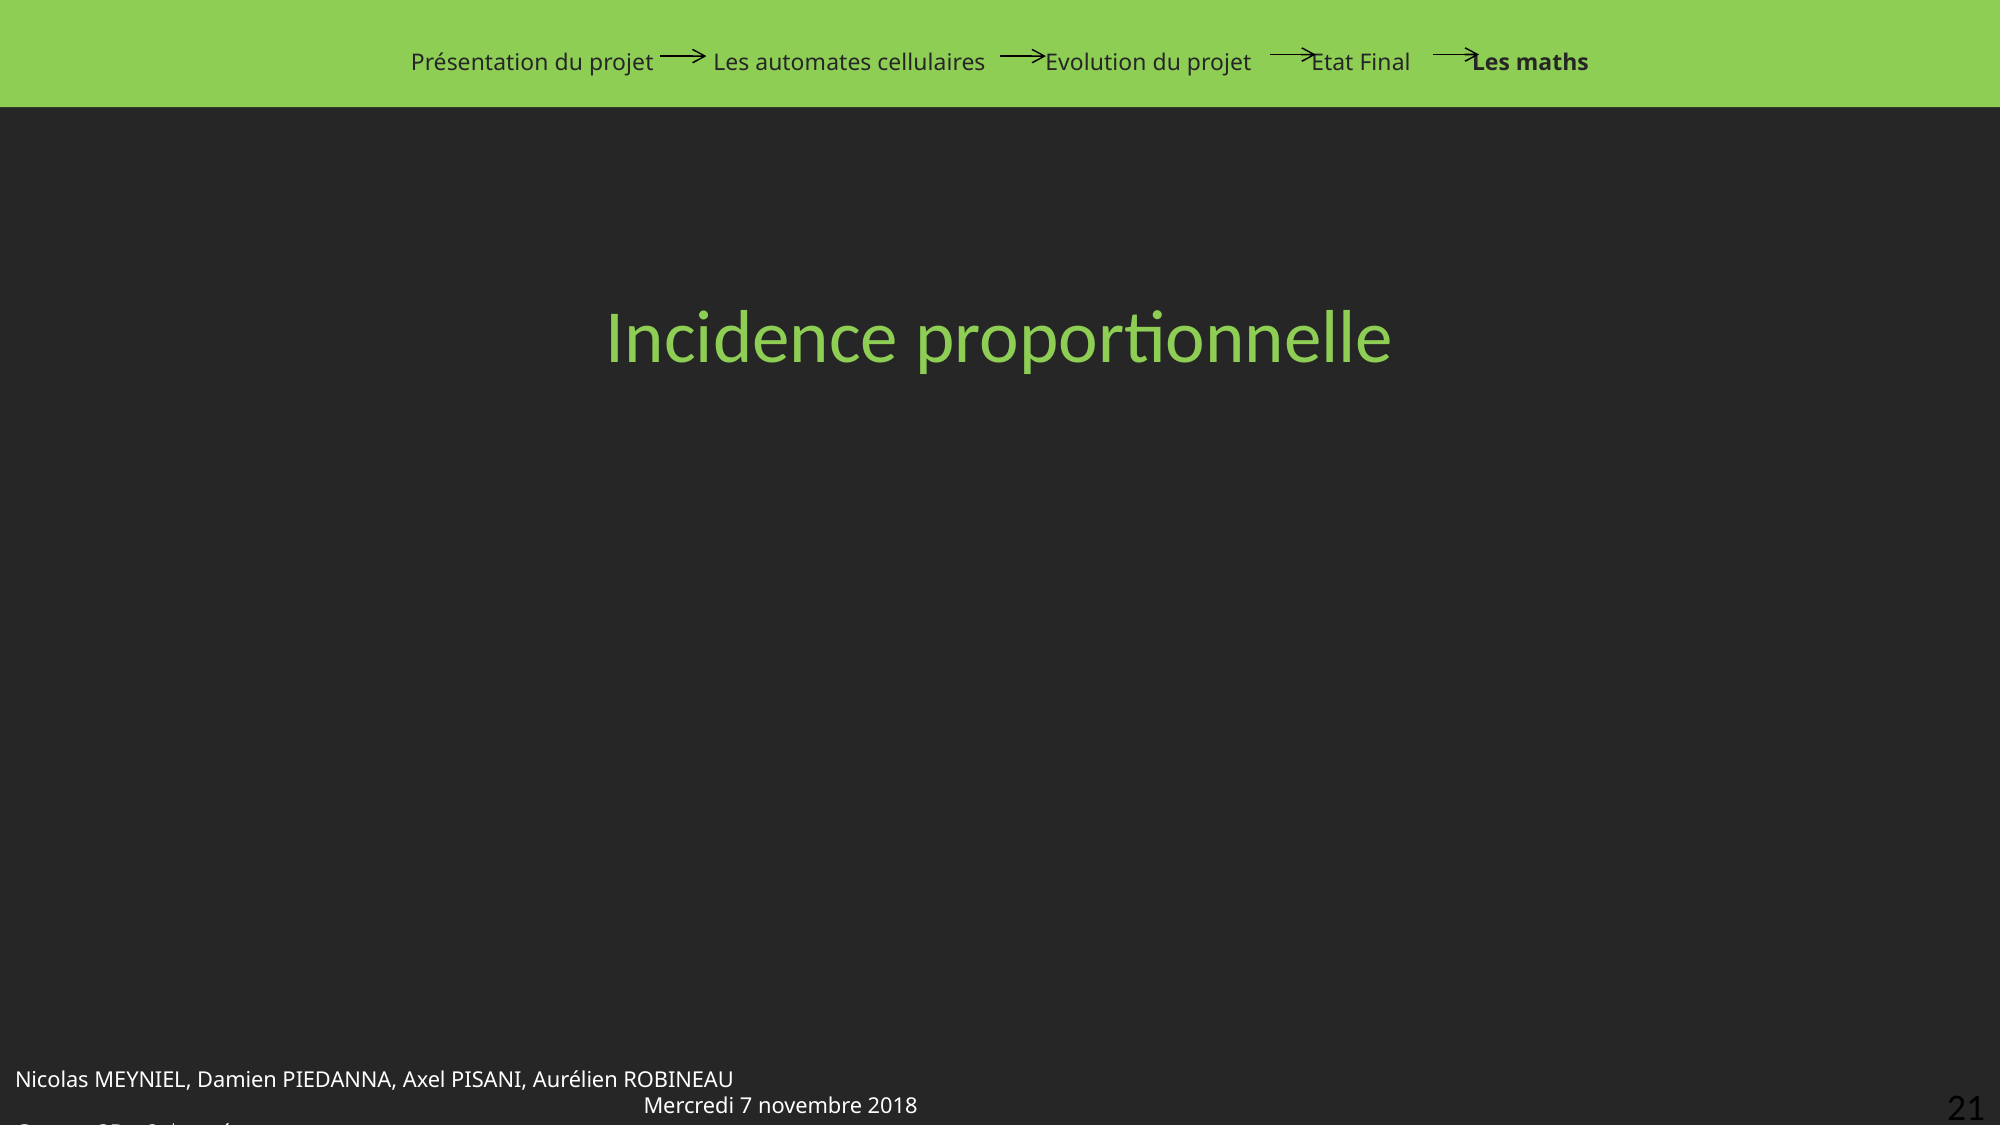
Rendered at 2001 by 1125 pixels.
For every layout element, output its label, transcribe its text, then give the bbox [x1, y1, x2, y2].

text_box Nicolas MEYNIEL, Damien PIEDANNA, Axel PISANI, Aurélien ROBINEAU Mercredi 7 novembre 2018 Groupe 3B – 2nd année [0, 1058, 2000, 1125]
text_box Incidence proportionnelle [568, 280, 1432, 386]
text_box Présentation du projet Les automates cellulaires Evolution du projet Etat Final Les maths [30, 26, 1970, 128]
text_box [0, 0, 2000, 108]
